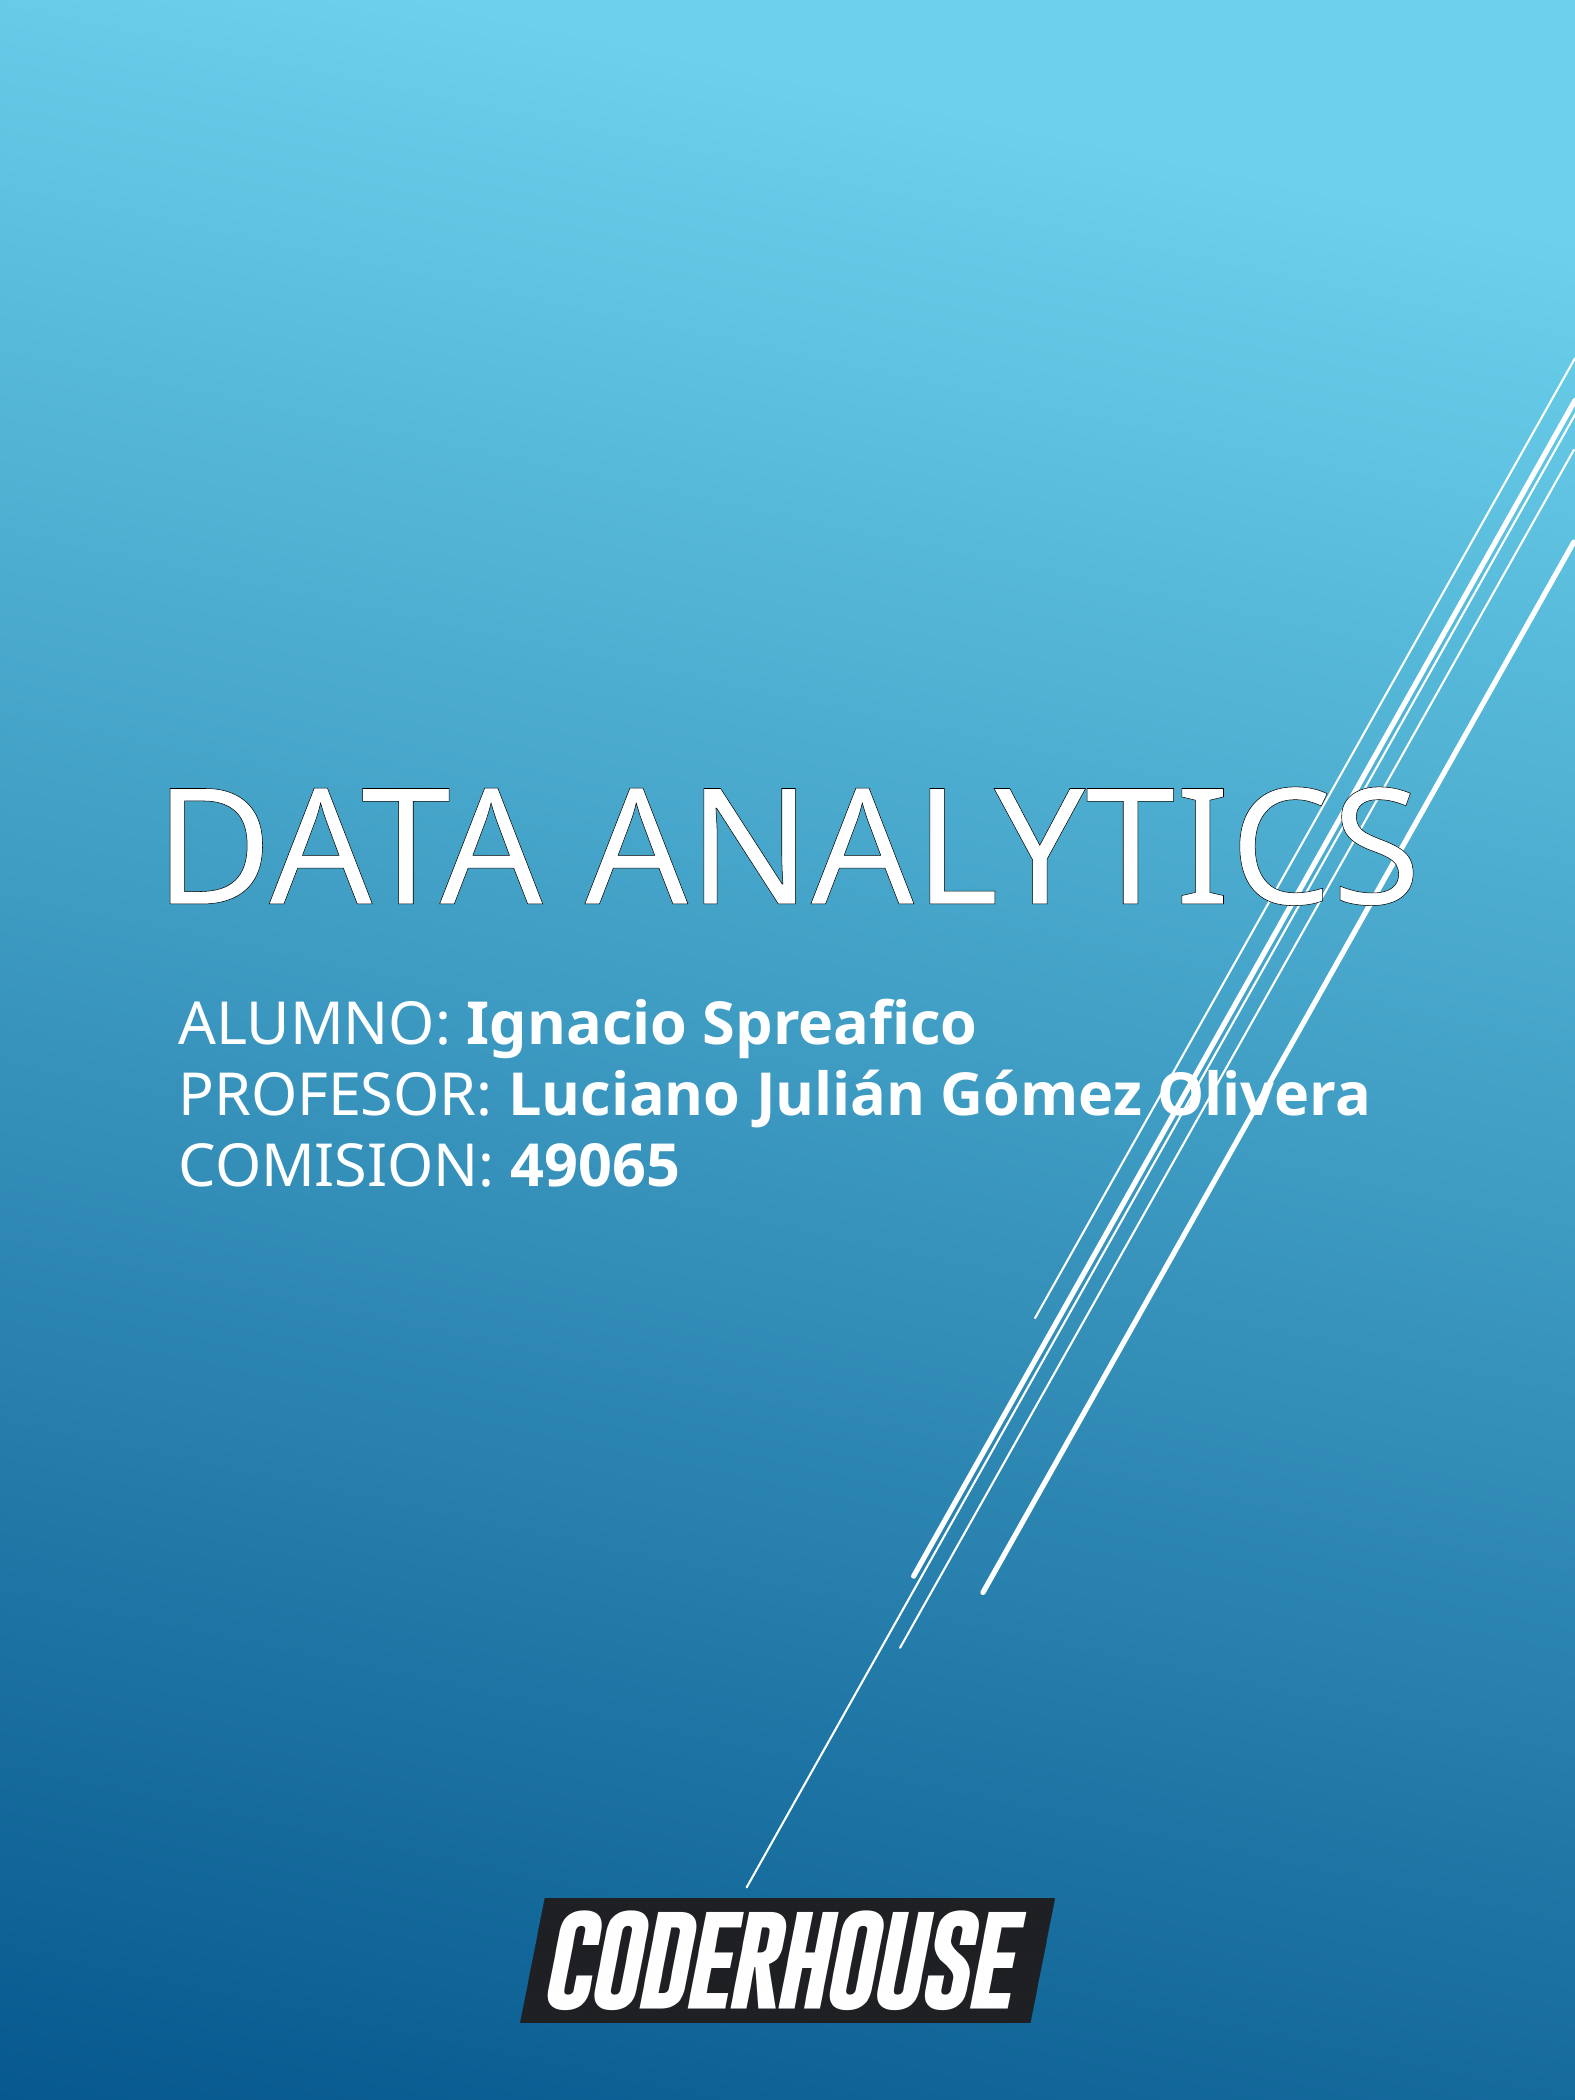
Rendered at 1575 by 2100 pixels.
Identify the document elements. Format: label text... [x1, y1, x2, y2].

text_box DATA ANALYTICS [60, 732, 1515, 946]
picture [520, 1898, 1055, 2023]
text_box ALUMNO: Ignacio Spreafico PROFESOR: Luciano Julián Gómez Olivera COMISION: 49065 [164, 977, 1387, 1206]
